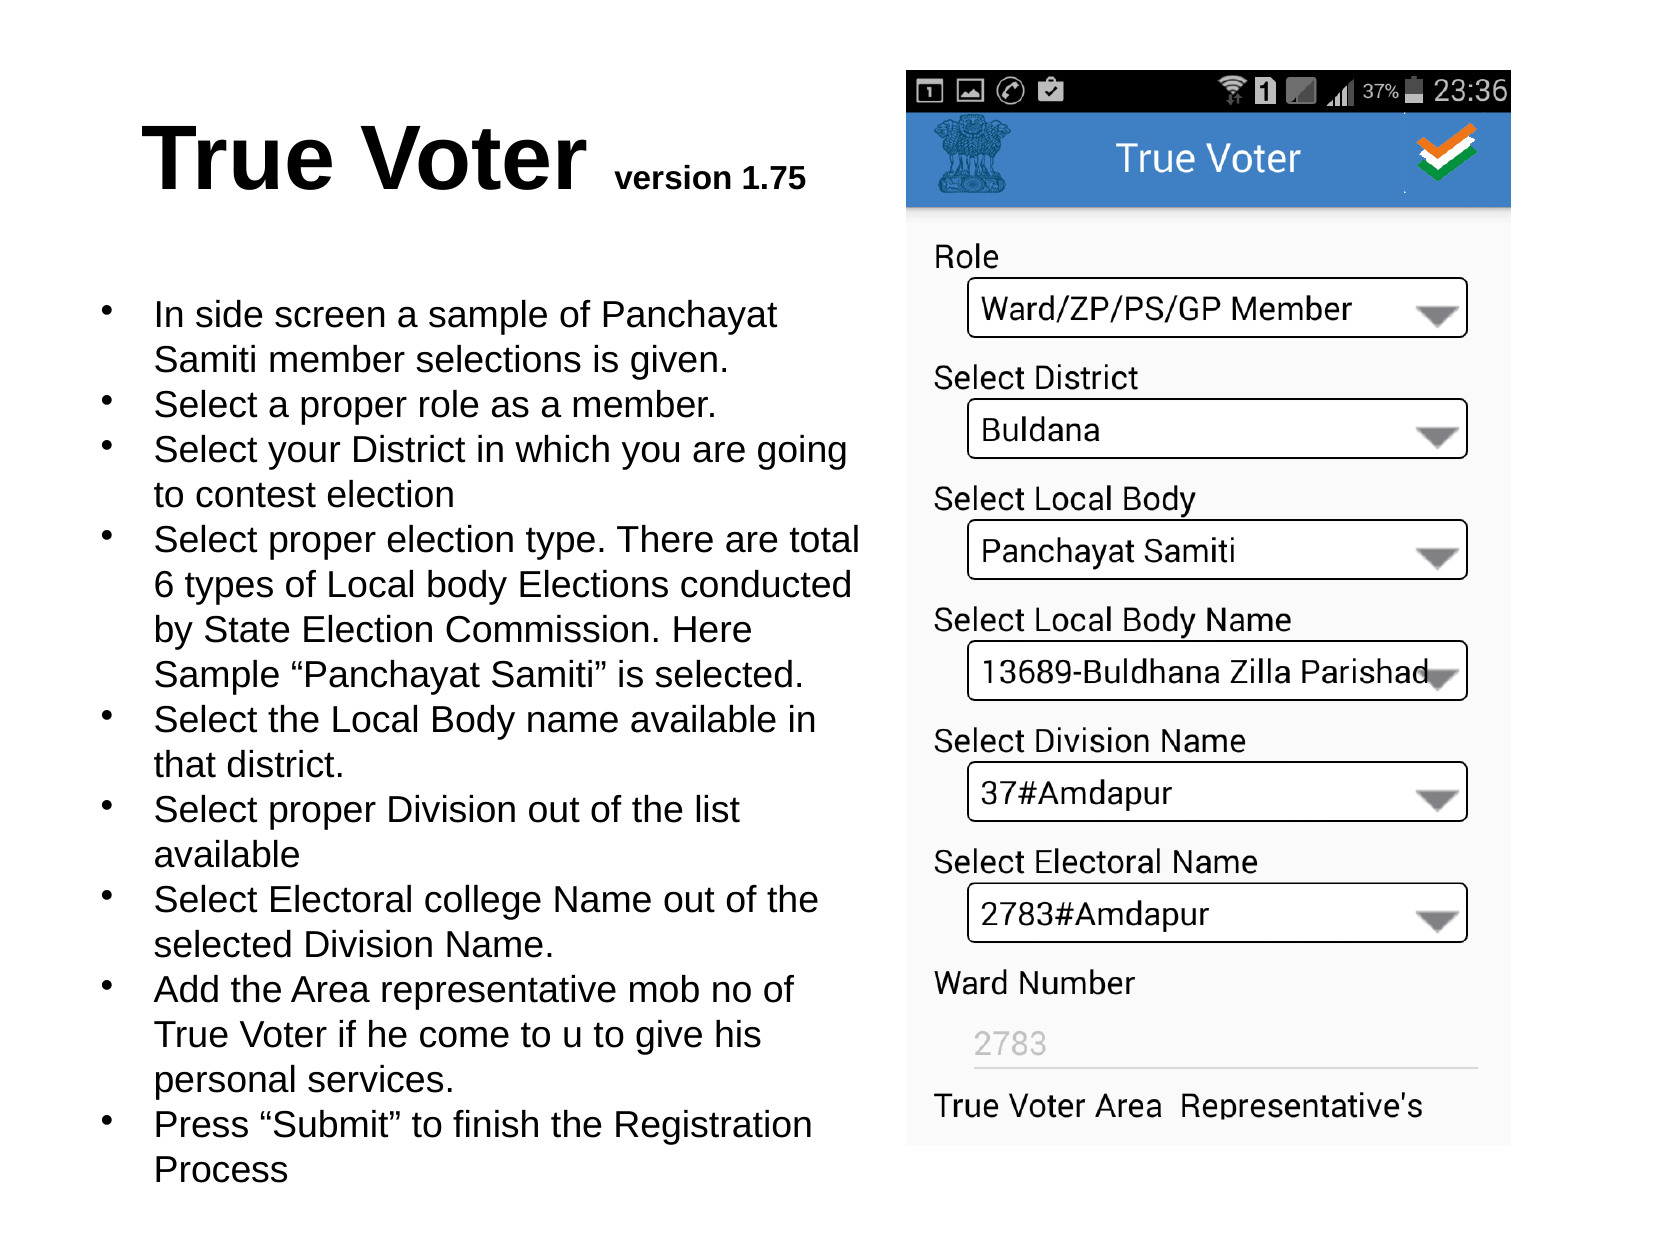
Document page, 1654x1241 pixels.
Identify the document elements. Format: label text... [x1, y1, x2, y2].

text_box In side screen a sample of Panchayat Samiti member selections is given. Select a proper role as a member. Select your District in which you are going to contest election Select proper election type. There are total 6 types of Local body Elections conducted by State Election Commission. Here Sample “Panchayat Samiti” is selected. Select the Local Body name available in that district. Select proper Division out of the list available Select Electoral college Name out of the selected Division Name. Add the Area representative mob no of True Voter if he come to u to give his personal services. Press “Submit” to finish the Registration Process [82, 290, 865, 1171]
picture [905, 70, 1511, 1146]
text_box True Voter version 1.75 [82, 49, 815, 257]
